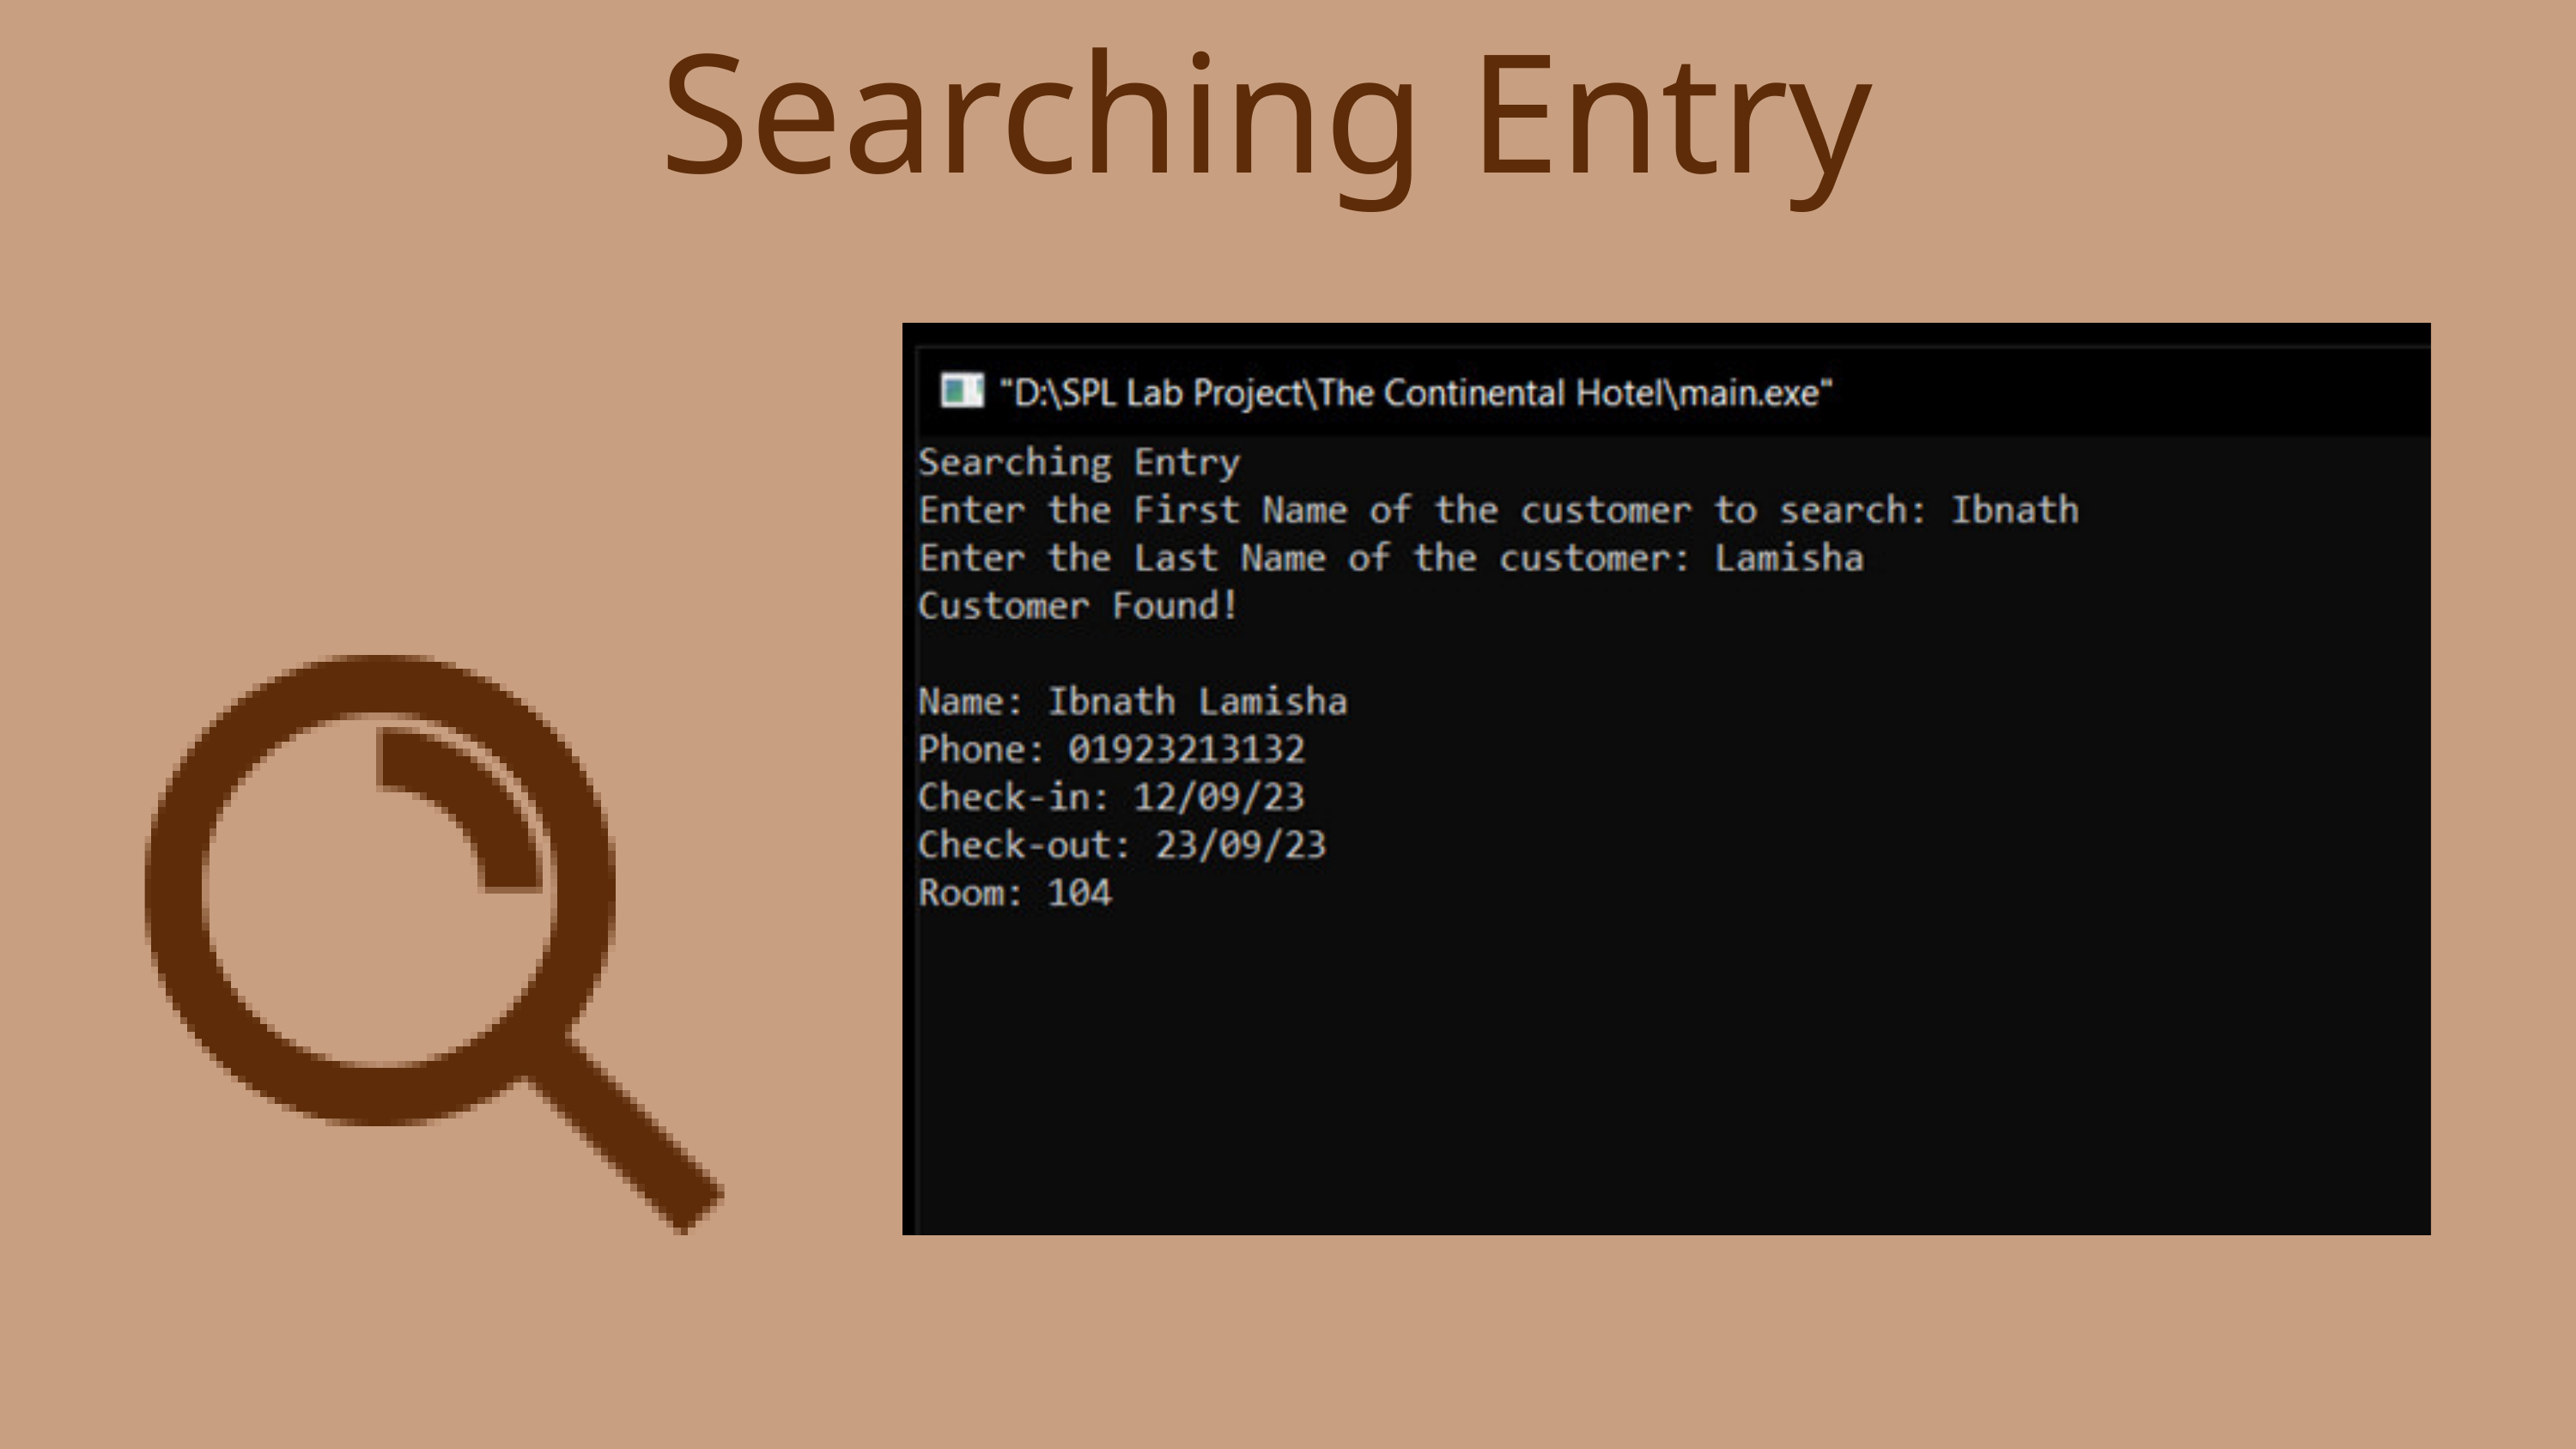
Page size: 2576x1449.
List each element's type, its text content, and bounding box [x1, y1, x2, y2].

text_box [902, 323, 2432, 1235]
text_box [144, 655, 725, 1235]
text_box Searching Entry [630, 0, 1946, 207]
